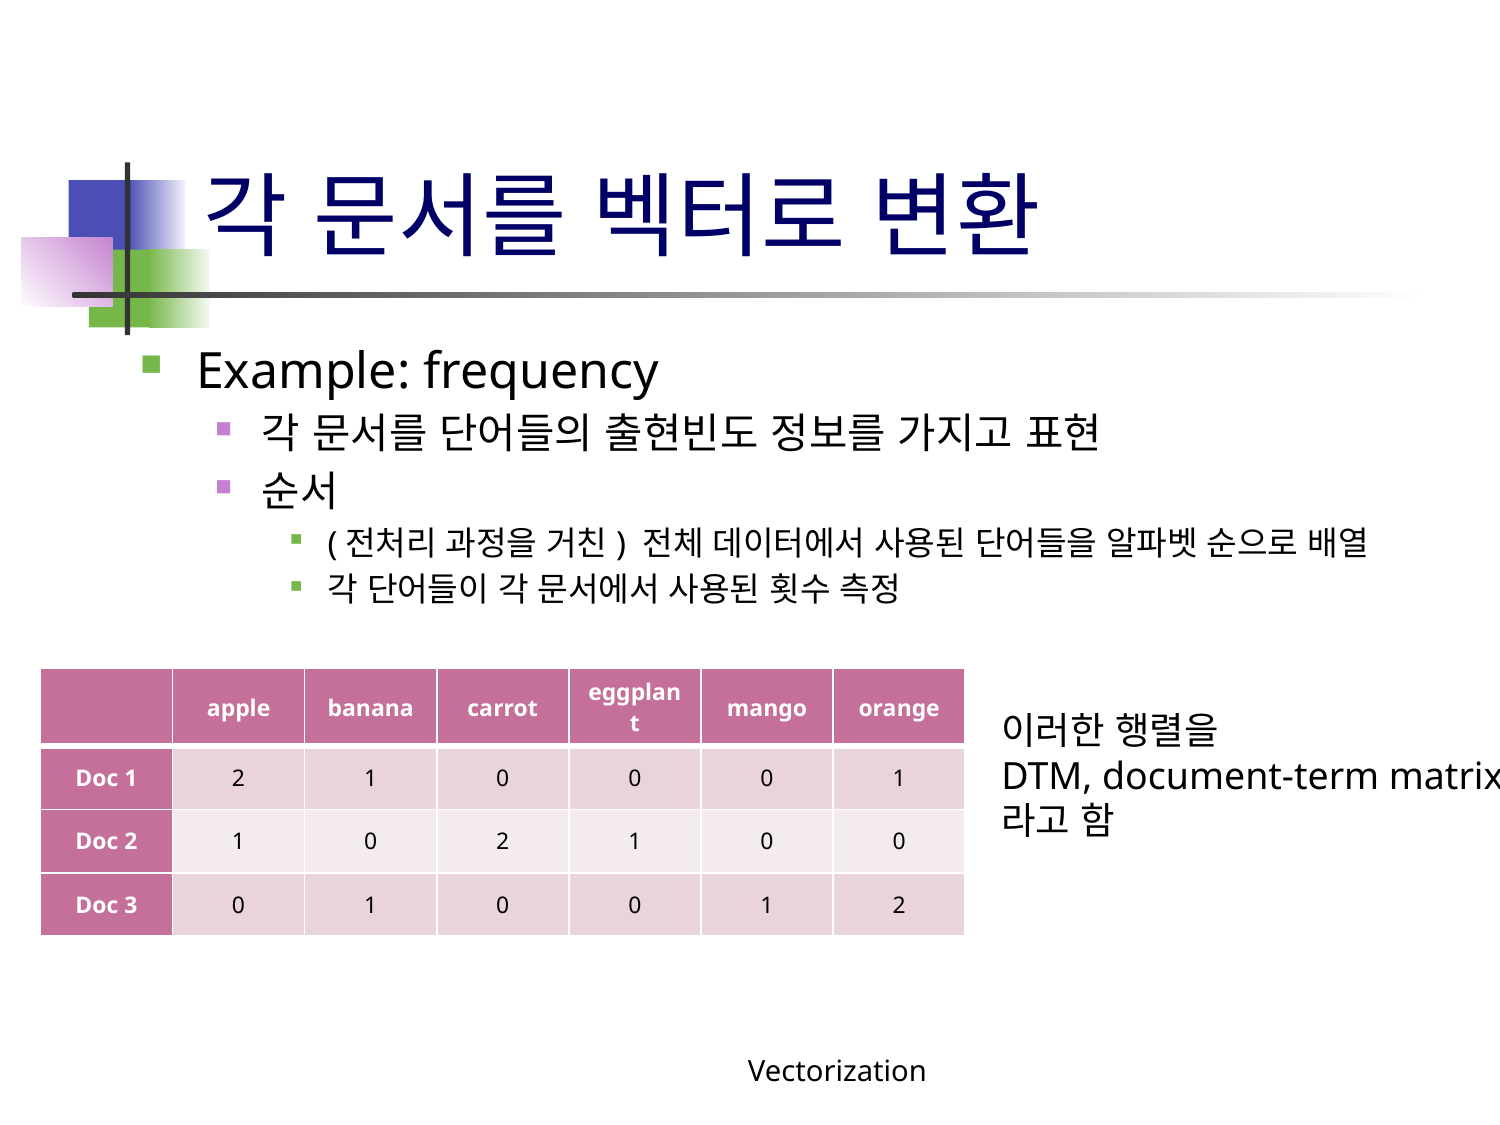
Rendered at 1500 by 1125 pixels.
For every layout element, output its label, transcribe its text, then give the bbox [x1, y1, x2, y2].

table_header mango [702, 669, 832, 743]
table_cell 1 [570, 810, 700, 872]
table_cell 0 [438, 874, 568, 935]
table_cell 0 [702, 749, 832, 809]
table_header carrot [438, 669, 568, 743]
table_header [41, 669, 172, 743]
table_cell 1 [305, 749, 436, 809]
table_cell 2 [173, 749, 304, 809]
table_header banana [305, 669, 436, 743]
text_box 이러한 행렬을 DTM, document-term matrix 라고 함 [986, 699, 1500, 850]
table_cell 2 [834, 874, 964, 935]
table_cell 0 [702, 810, 832, 872]
table_cell 0 [305, 810, 436, 872]
table_header apple [173, 669, 304, 743]
footer Vectorization [600, 1024, 1075, 1100]
table_cell 2 [438, 810, 568, 872]
table_cell Doc 2 [41, 810, 172, 872]
table_cell 0 [570, 874, 700, 935]
table_cell 0 [834, 810, 964, 872]
list Example: frequency 각 문서를 단어들의 출현빈도 정보를 가지고 표현 순서 (전처리 과정을 거친) 전체 데이터에서 사용된 단어들을 알파벳 순으로 배열 각 단어들이 각 문서에서 사용된 횟수 측정 [125, 331, 1468, 1006]
table_cell Doc 3 [41, 874, 172, 935]
table_cell 1 [702, 874, 832, 935]
table_cell 1 [834, 749, 964, 809]
table_cell 0 [570, 749, 700, 809]
table_cell Doc 1 [41, 749, 172, 809]
table_cell 1 [173, 810, 304, 872]
table_cell 1 [305, 874, 436, 935]
table_cell 0 [438, 749, 568, 809]
table_cell 0 [173, 874, 304, 935]
title 각 문서를 벡터로 변환 [188, 35, 1468, 275]
table_header orange [834, 669, 964, 743]
table_header eggplant [570, 669, 700, 743]
